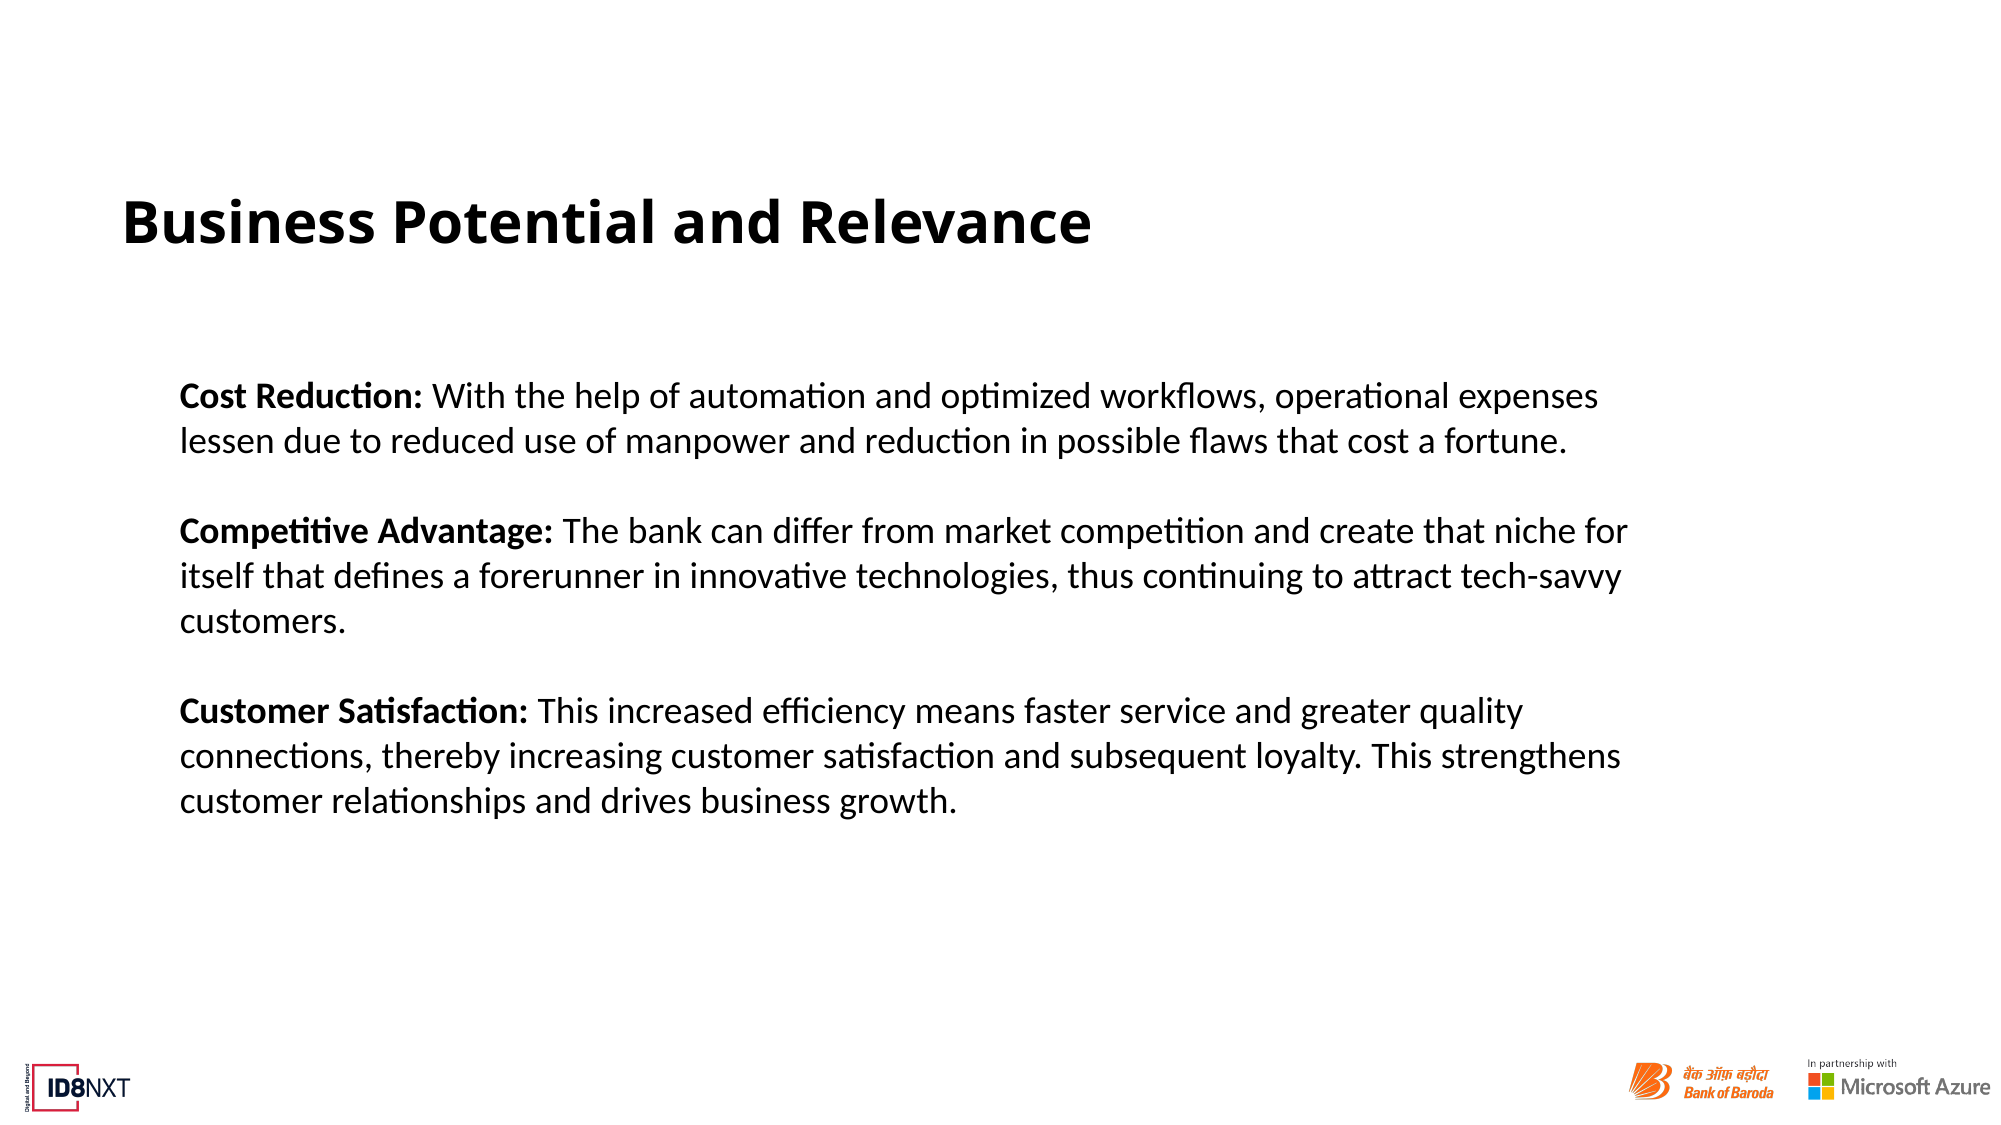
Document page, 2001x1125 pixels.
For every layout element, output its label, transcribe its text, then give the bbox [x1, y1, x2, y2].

picture [1806, 1057, 1992, 1102]
picture [1628, 1041, 1776, 1125]
text_box Cost Reduction: With the help of automation and optimized workflows, operational expenses lessen due to reduced use of manpower and reduction in possible flaws that cost a fortune. Competitive Advantage: The bank can differ from market competition and create that niche for itself that defines a forerunner in innovative technologies, thus continuing to attract tech-savvy customers. Customer Satisfaction: This increased efficiency means faster service and greater quality connections, thereby increasing customer satisfaction and subsequent loyalty. This strengthens customer relationships and drives business growth. [165, 363, 1690, 828]
picture [17, 1052, 138, 1123]
title Business Potential and Relevance [105, 169, 1546, 265]
